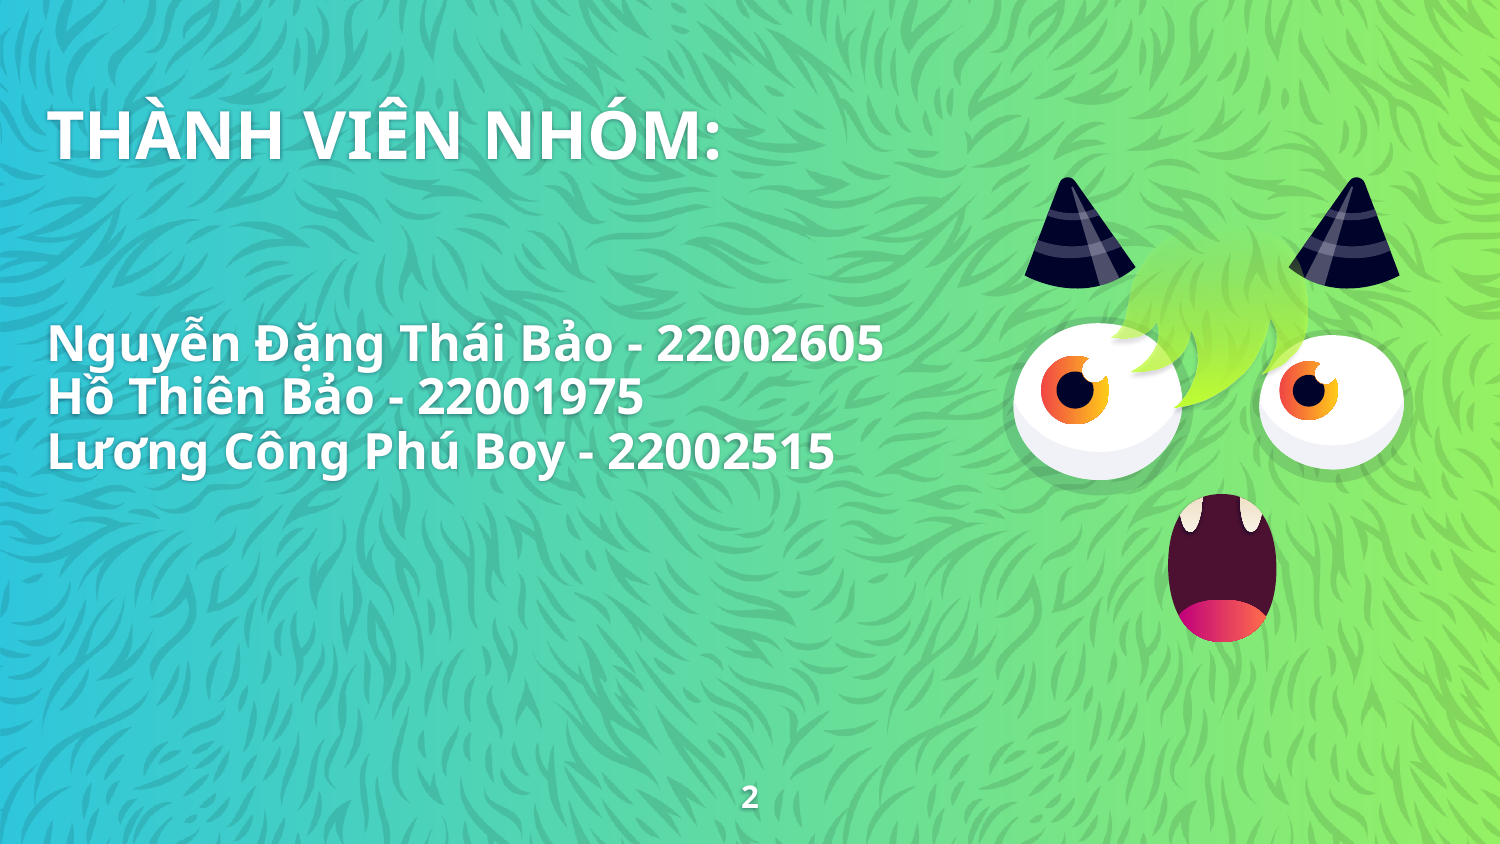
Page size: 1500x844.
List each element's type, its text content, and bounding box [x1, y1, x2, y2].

text_box [1126, 222, 1308, 402]
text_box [1002, 316, 1194, 496]
slide_number 2 [705, 766, 795, 832]
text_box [1024, 177, 1136, 289]
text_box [1288, 177, 1400, 289]
title THÀNH VIÊN NHÓM: Nguyễn Đặng Thái Bảo - 22002605 Hồ Thiên Bảo - 22001975 Lương Công Phú Boy - 22002515 [46, 18, 925, 480]
picture [0, 0, 1500, 844]
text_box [1167, 493, 1277, 643]
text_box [1249, 329, 1414, 483]
